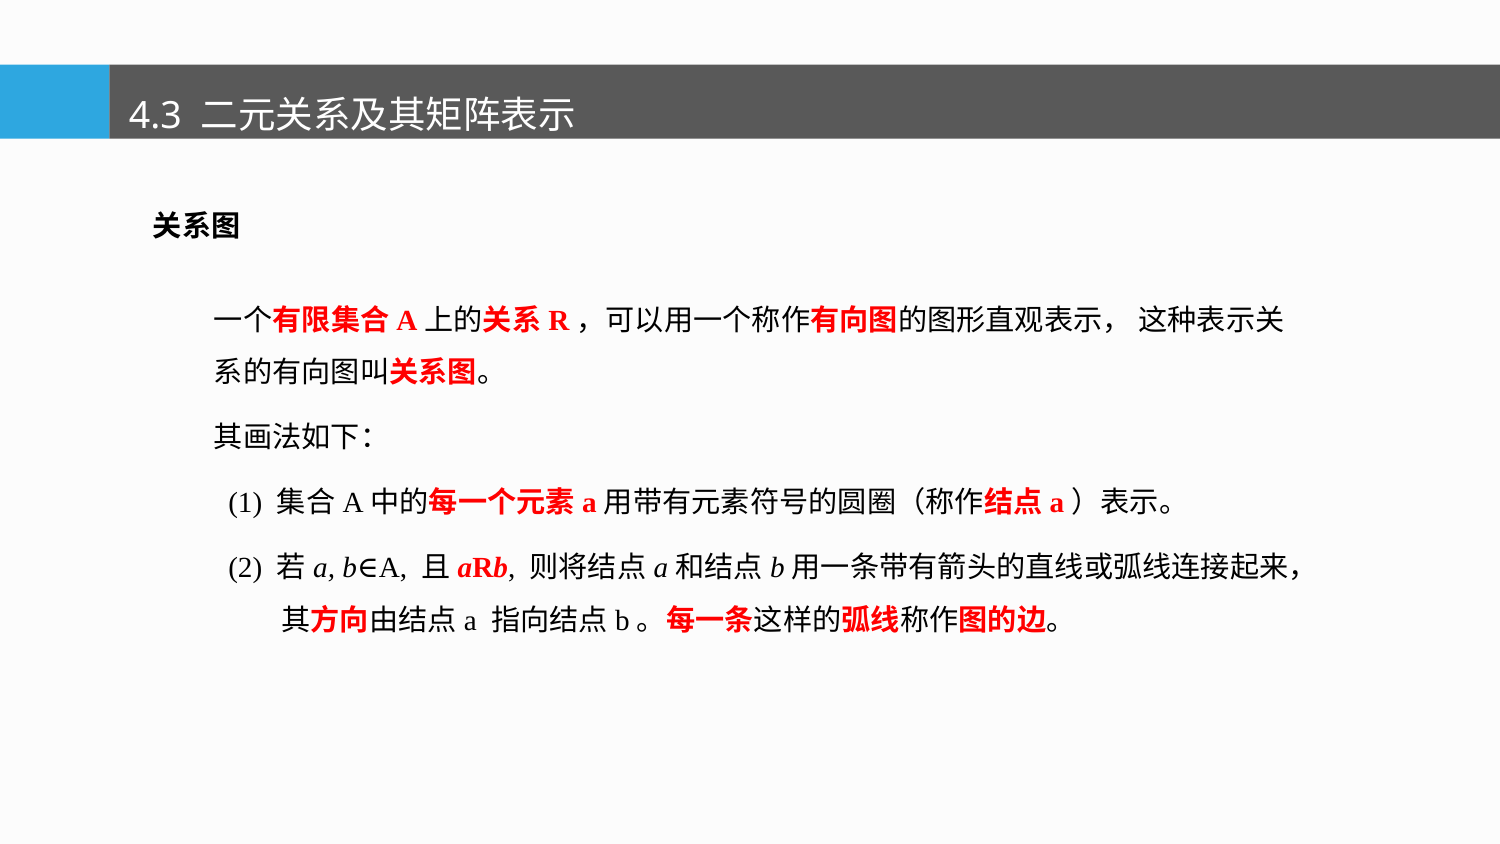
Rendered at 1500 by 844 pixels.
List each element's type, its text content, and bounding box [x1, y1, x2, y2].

text_box 关系图 [138, 199, 576, 250]
text_box [100, 173, 1333, 242]
text_box [600, 64, 1500, 140]
text_box 一个有限集合A上的关系R，可以用一个称作有向图的图形直观表示， 这种表示关系的有向图叫关系图。 其画法如下： (1) 集合A中的每一个元素a用带有元素符号的圆圈（称作结点a）表示。 (2) 若a, b∈A, 且aRb, 则将结点a和结点b用一条带有箭头的直线或弧线连接起来， 其方向由结点a 指向结点b。每一条这样的弧线称作图的边。 [199, 276, 1310, 644]
text_box [0, 64, 108, 140]
text_box 4.3 二元关系及其矩阵表示 [114, 52, 600, 144]
text_box [108, 64, 114, 140]
